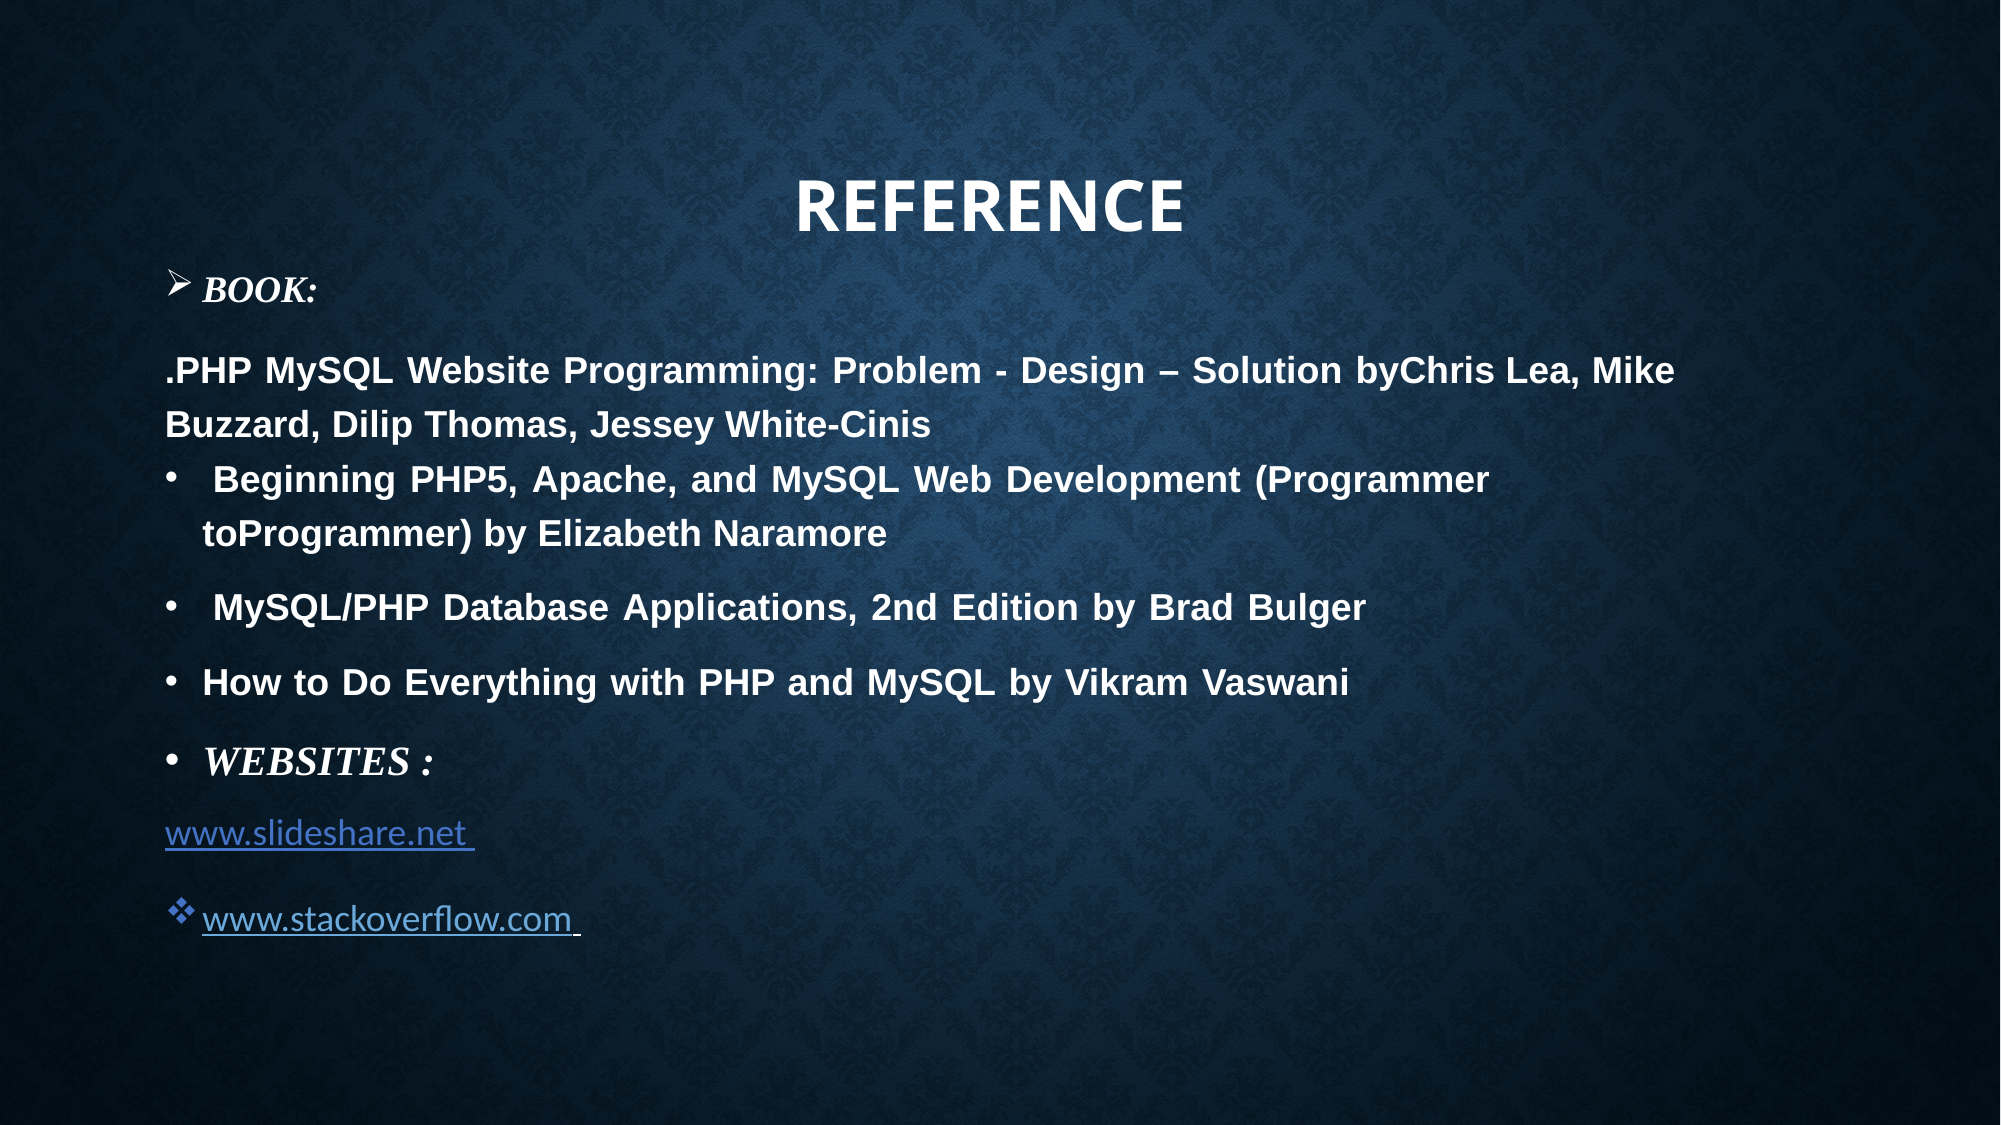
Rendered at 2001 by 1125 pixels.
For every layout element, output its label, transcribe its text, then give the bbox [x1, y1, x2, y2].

list BOOK: .PHP MySQL Website Programming: Problem - Design – Solution byChris Lea, Mike Buzzard, Dilip Thomas, Jessey White-Cinis Beginning PHP5, Apache, and MySQL Web Development (Programmer toProgrammer) by Elizabeth Naramore MySQL/PHP Database Applications, 2nd Edition by Brad Bulger How to Do Everything with PHP and MySQL by Vikram Vaswani WEBSITES : www.slideshare.net www.stackoverflow.com [149, 254, 1850, 950]
title Reference [149, 99, 1849, 254]
